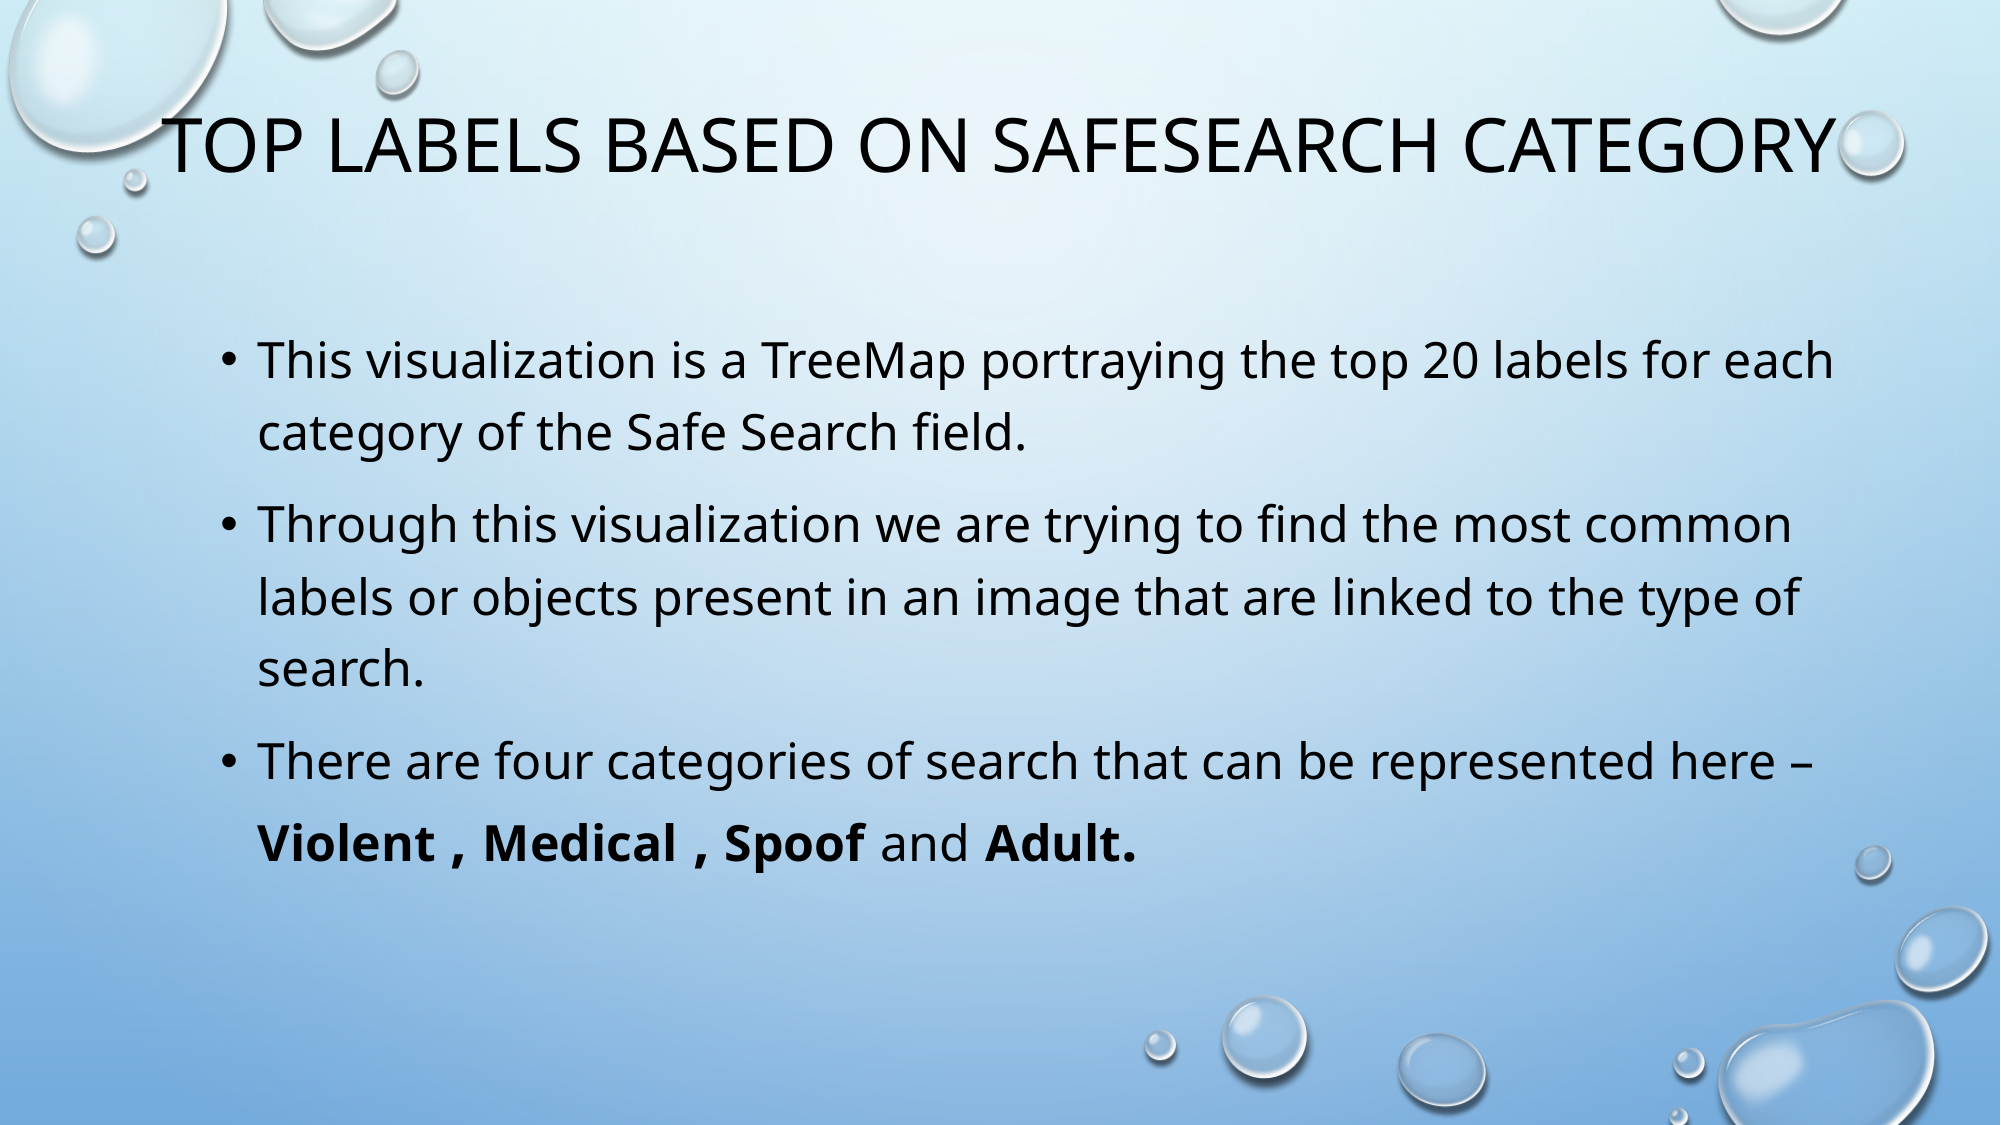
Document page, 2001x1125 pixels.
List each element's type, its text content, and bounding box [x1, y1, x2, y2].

title Top Labels based on SafeSearch Category [137, 59, 1863, 236]
picture [0, 0, 2000, 1125]
list This visualization is a TreeMap portraying the top 20 labels for each category of the Safe Search field. Through this visualization we are trying to find the most common labels or objects present in an image that are linked to the type of search. There are four categories of search that can be represented here – Violent , Medical , Spoof and Adult. [205, 308, 1875, 965]
